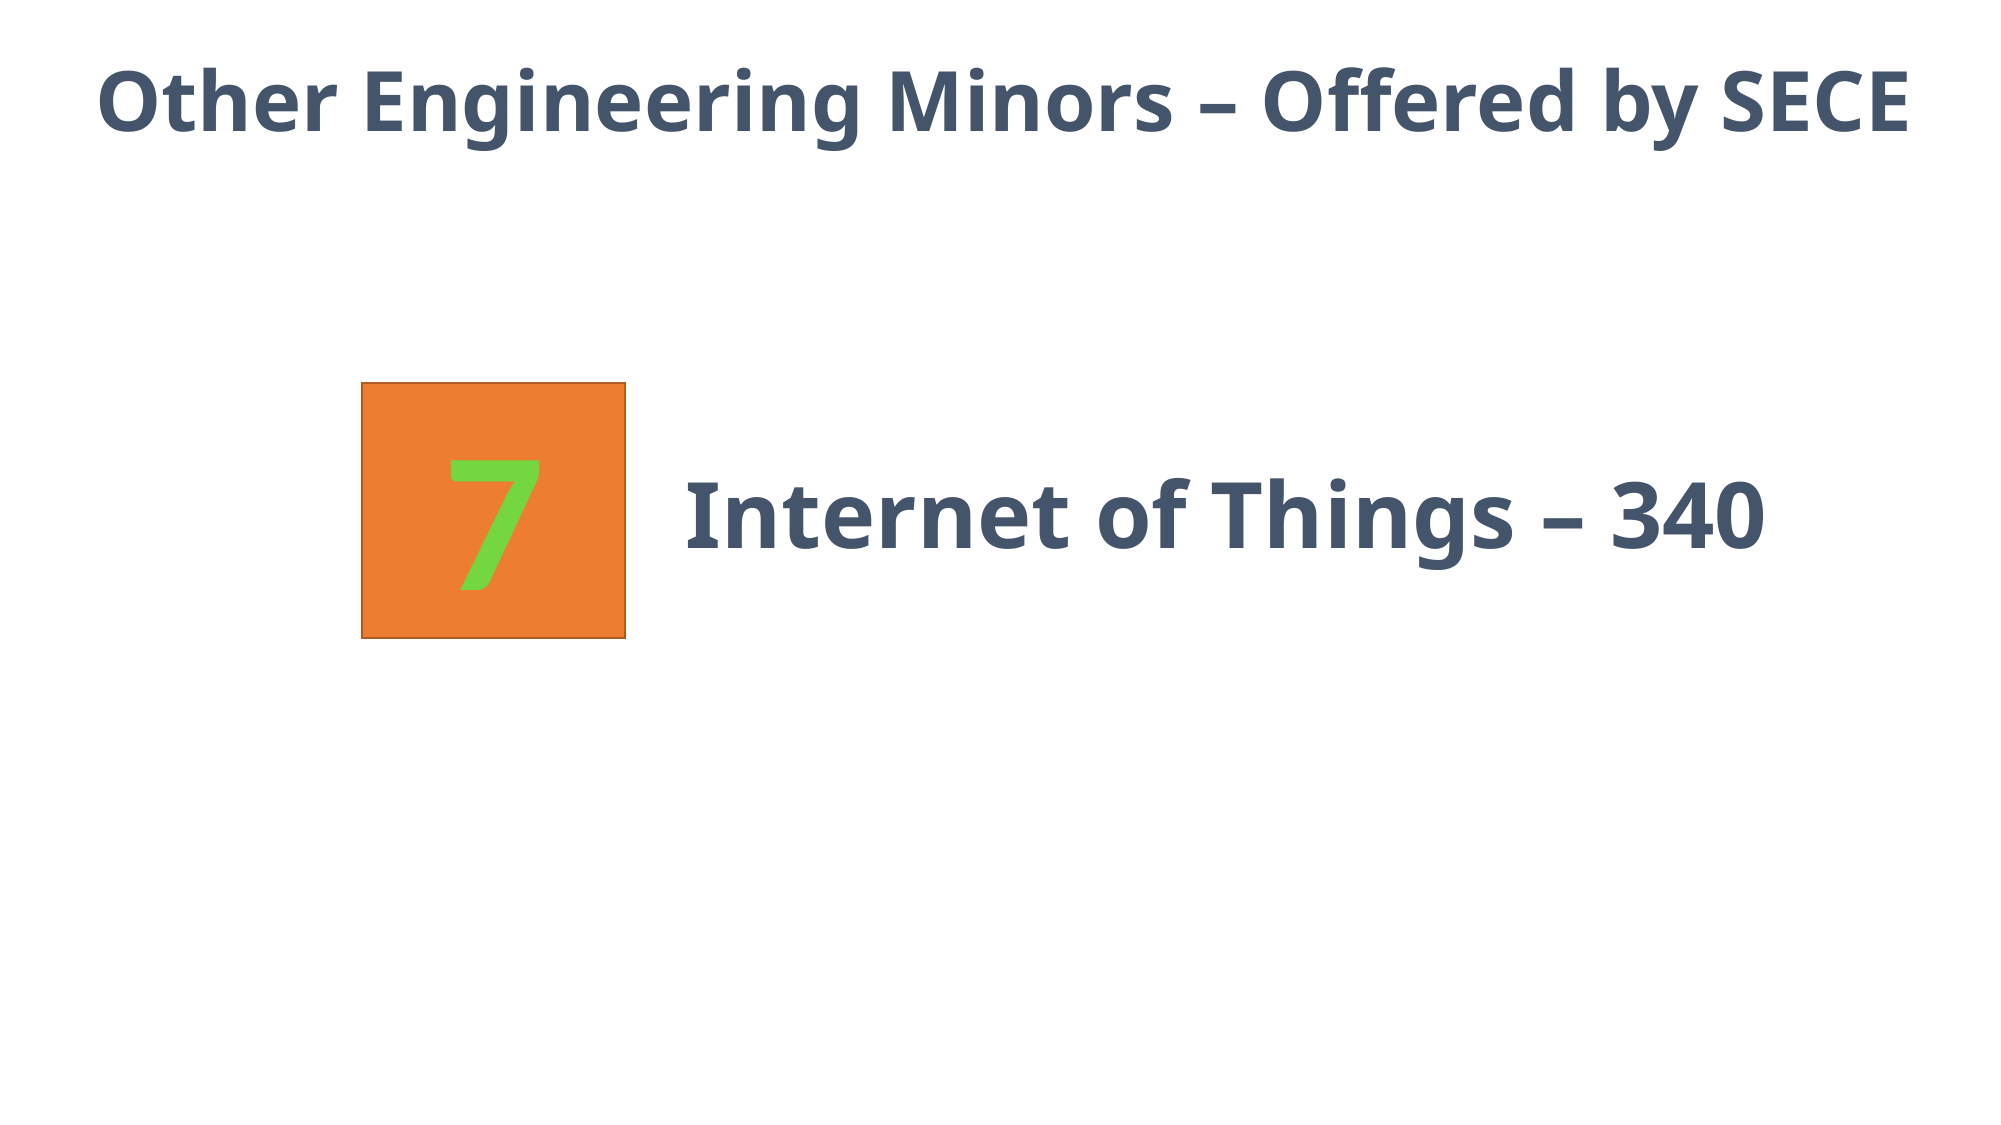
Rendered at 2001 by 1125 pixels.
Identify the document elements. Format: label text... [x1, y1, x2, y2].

text_box Other Engineering Minors – Offered by SECE [80, 40, 1928, 156]
text_box 7 [361, 382, 626, 639]
text_box Internet of Things – 340 [671, 449, 1783, 574]
